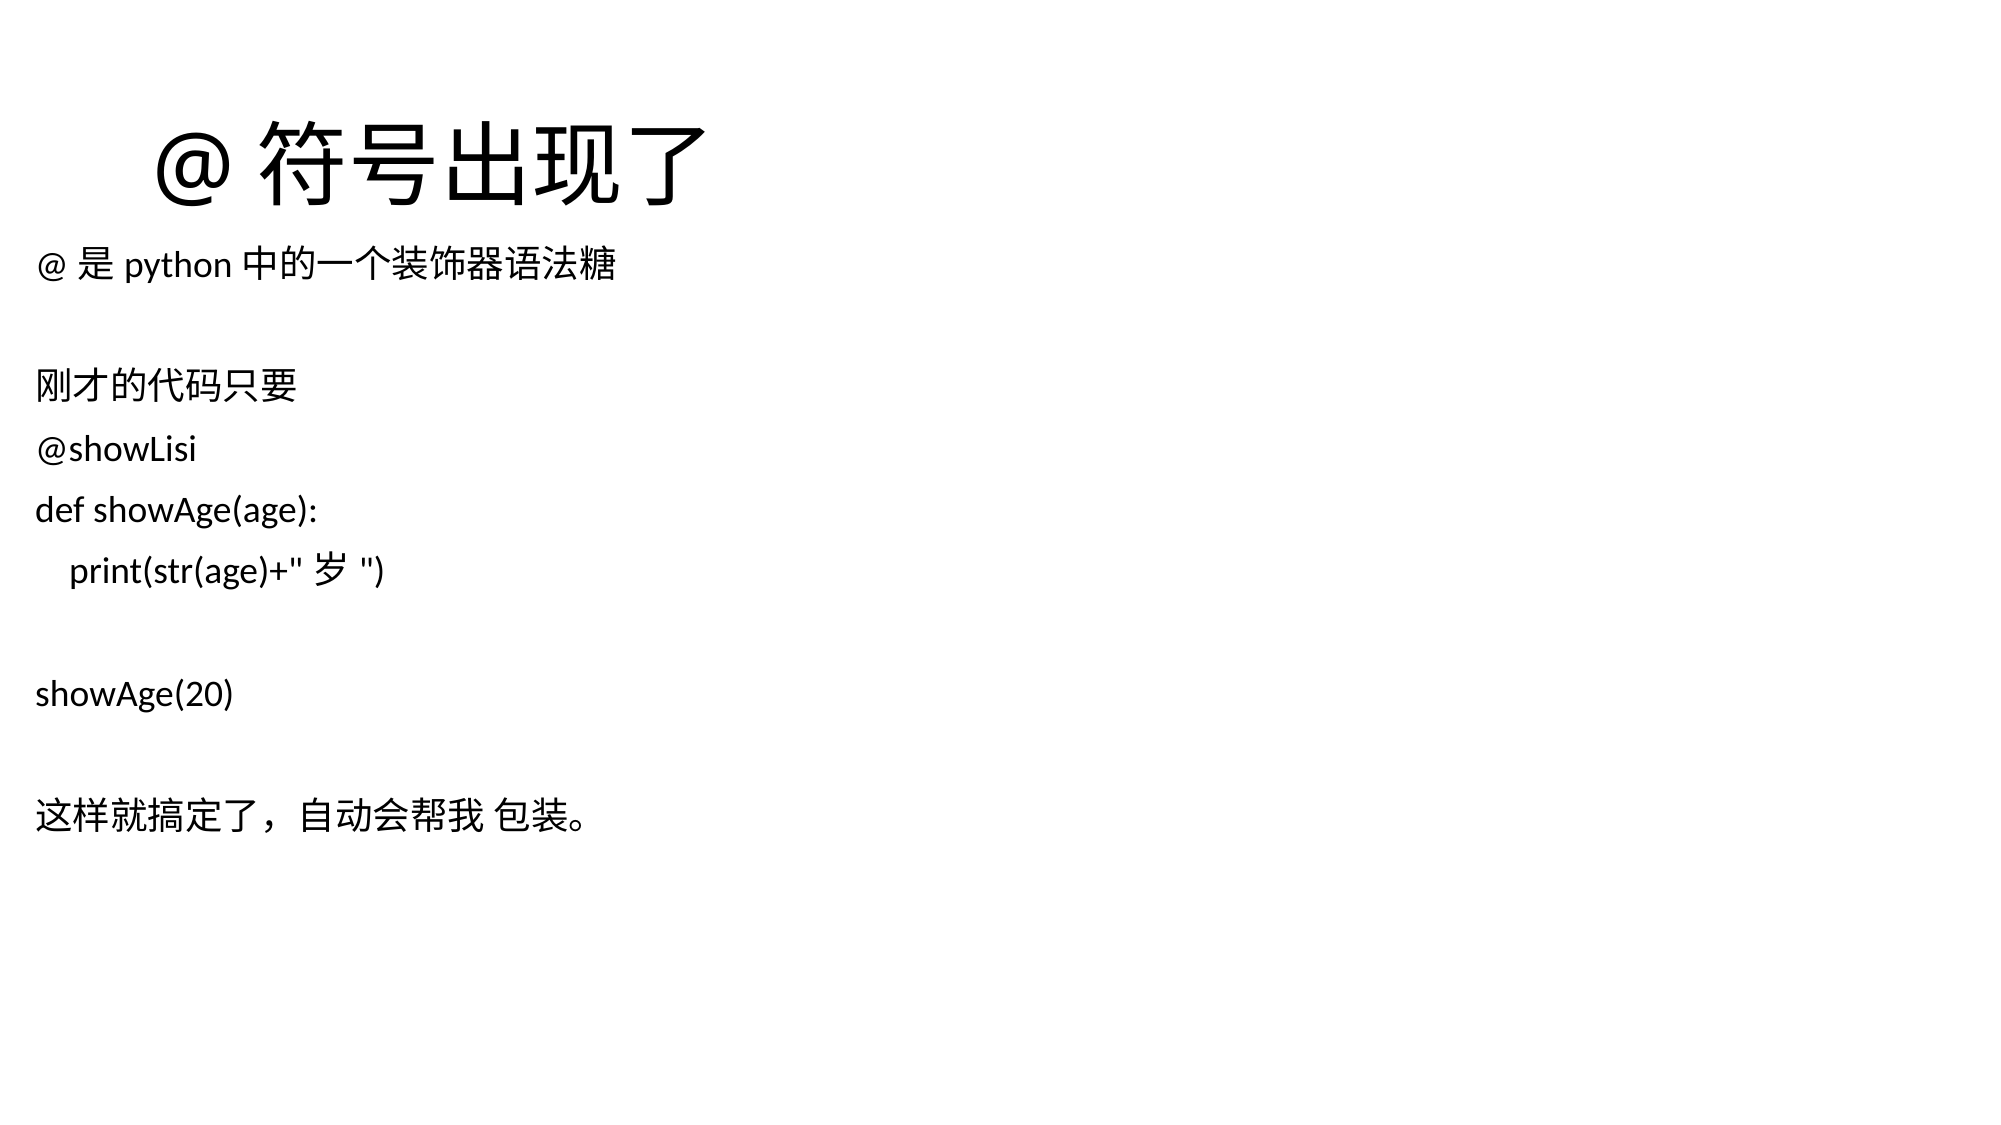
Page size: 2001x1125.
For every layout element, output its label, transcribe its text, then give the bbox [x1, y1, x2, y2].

title @符号出现了 [137, 59, 1863, 237]
list @是python中的一个装饰器语法糖 刚才的代码只要 @showLisi def showAge(age): print(str(age)+"岁") showAge(20) 这样就搞定了，自动会帮我 包装。 [20, 237, 1883, 1017]
